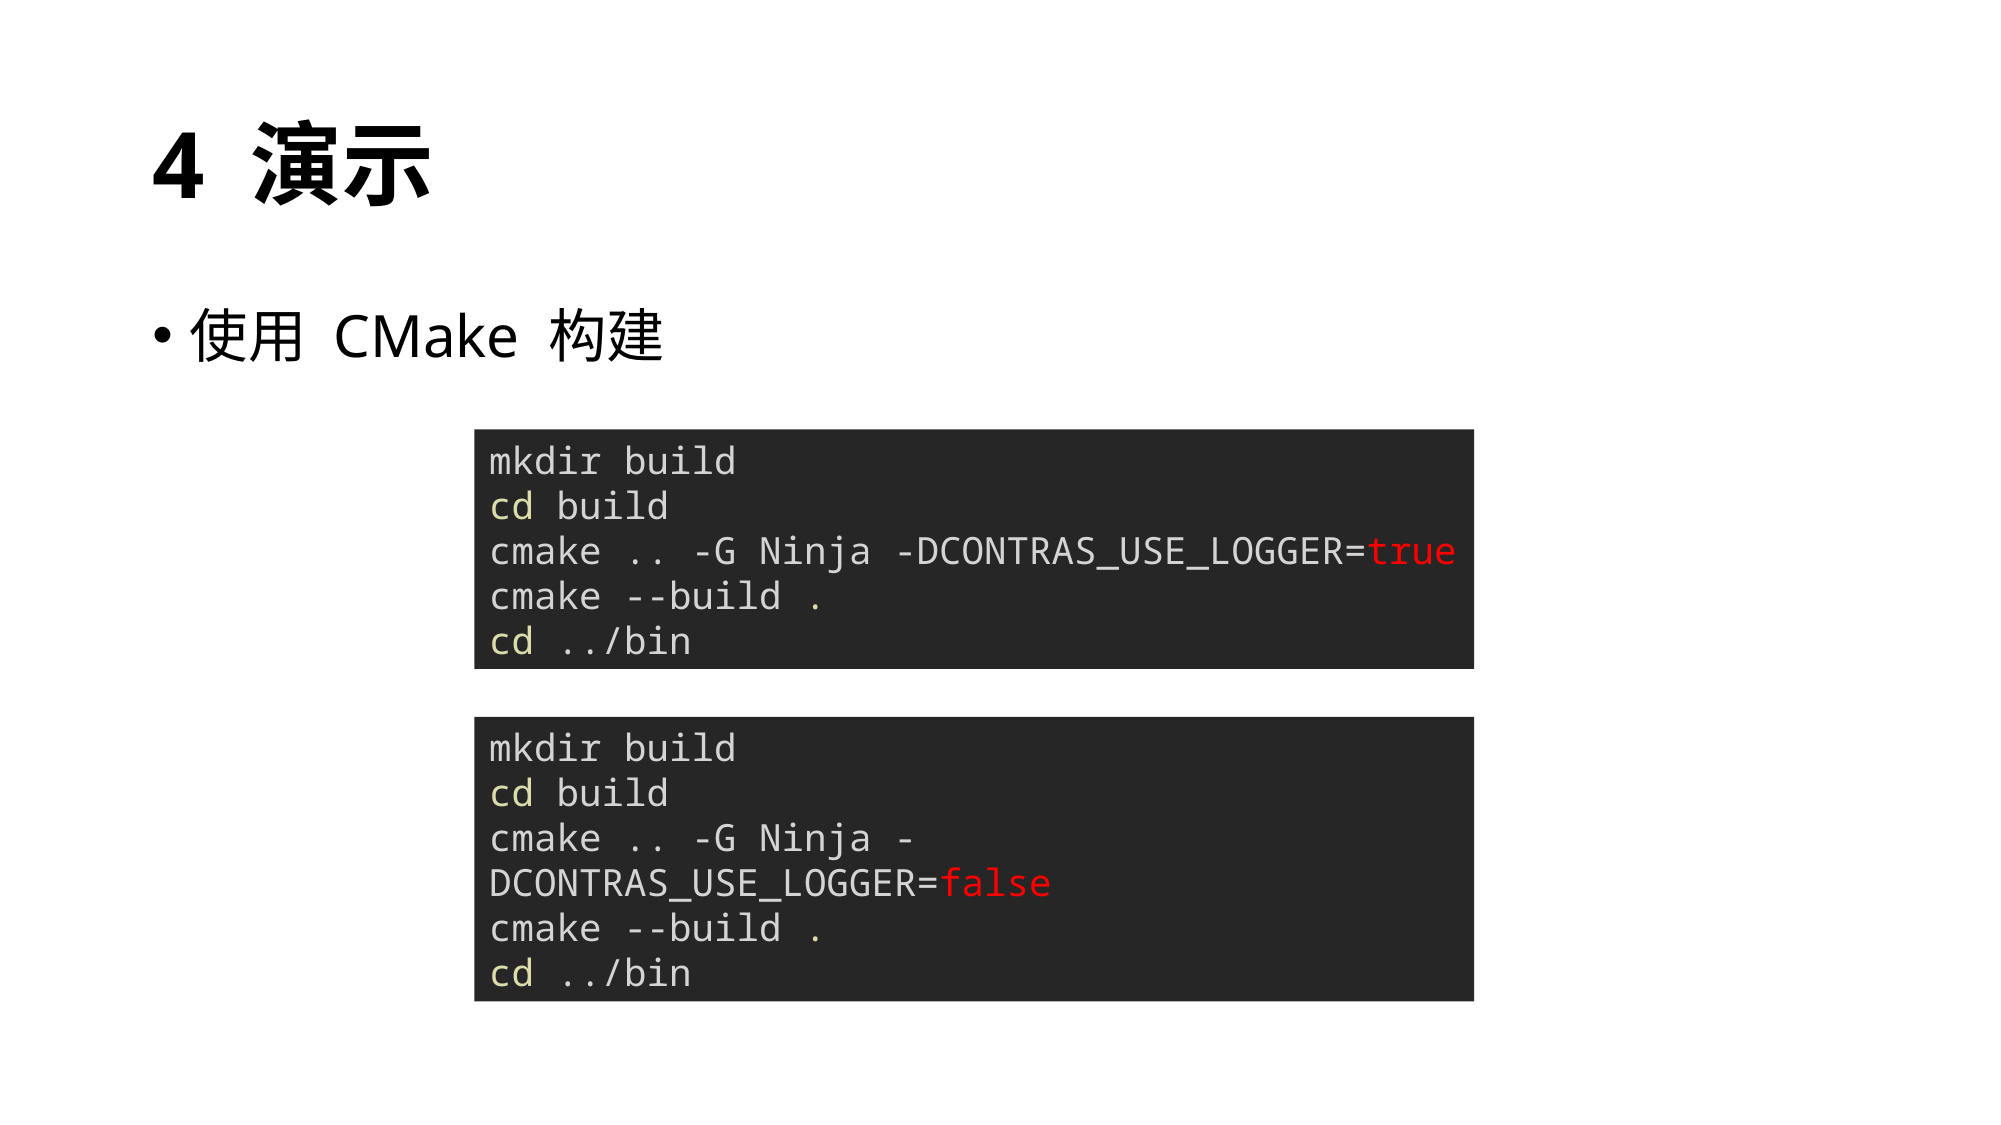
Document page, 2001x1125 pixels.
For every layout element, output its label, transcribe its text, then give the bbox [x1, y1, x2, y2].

list 使用 CMake 构建 [137, 299, 1863, 497]
text_box mkdir build cd build cmake .. -G Ninja -DCONTRAS_USE_LOGGER=false cmake --build . cd ../bin [474, 716, 1475, 1002]
title 4 演示 [137, 59, 1863, 278]
text_box mkdir build cd build cmake .. -G Ninja -DCONTRAS_USE_LOGGER=true cmake --build . cd ../bin [474, 429, 1475, 669]
